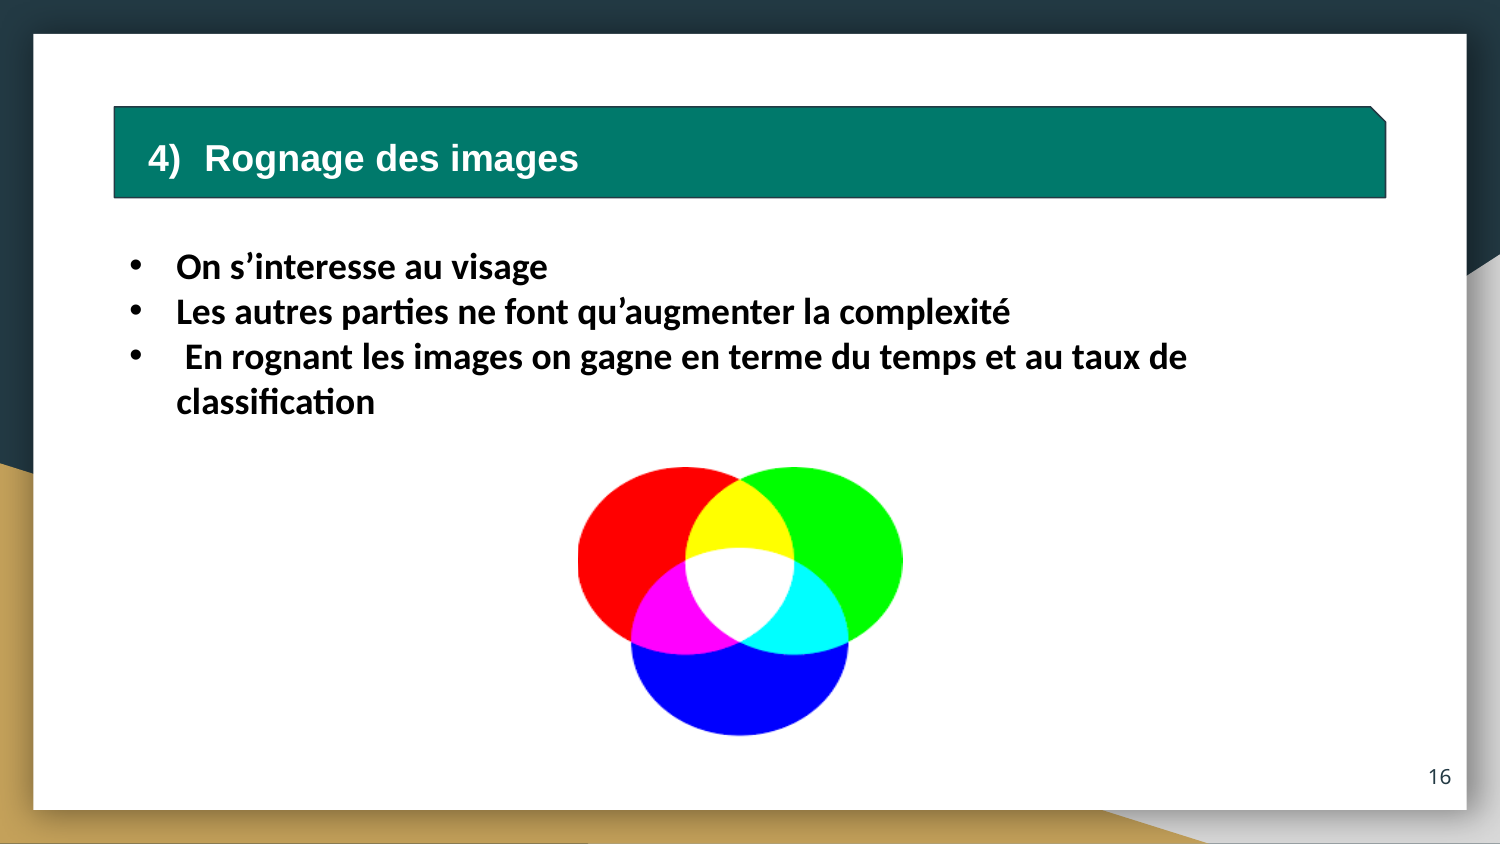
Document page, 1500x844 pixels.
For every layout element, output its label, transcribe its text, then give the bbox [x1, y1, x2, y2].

text_box Rognage des images [114, 106, 1386, 198]
picture [577, 460, 904, 761]
slide_number 16 [1376, 745, 1467, 810]
text_box On s’interesse au visage Les autres parties ne font qu’augmenter la complexité En rognant les images on gagne en terme du temps et au taux de classification [114, 227, 1309, 422]
